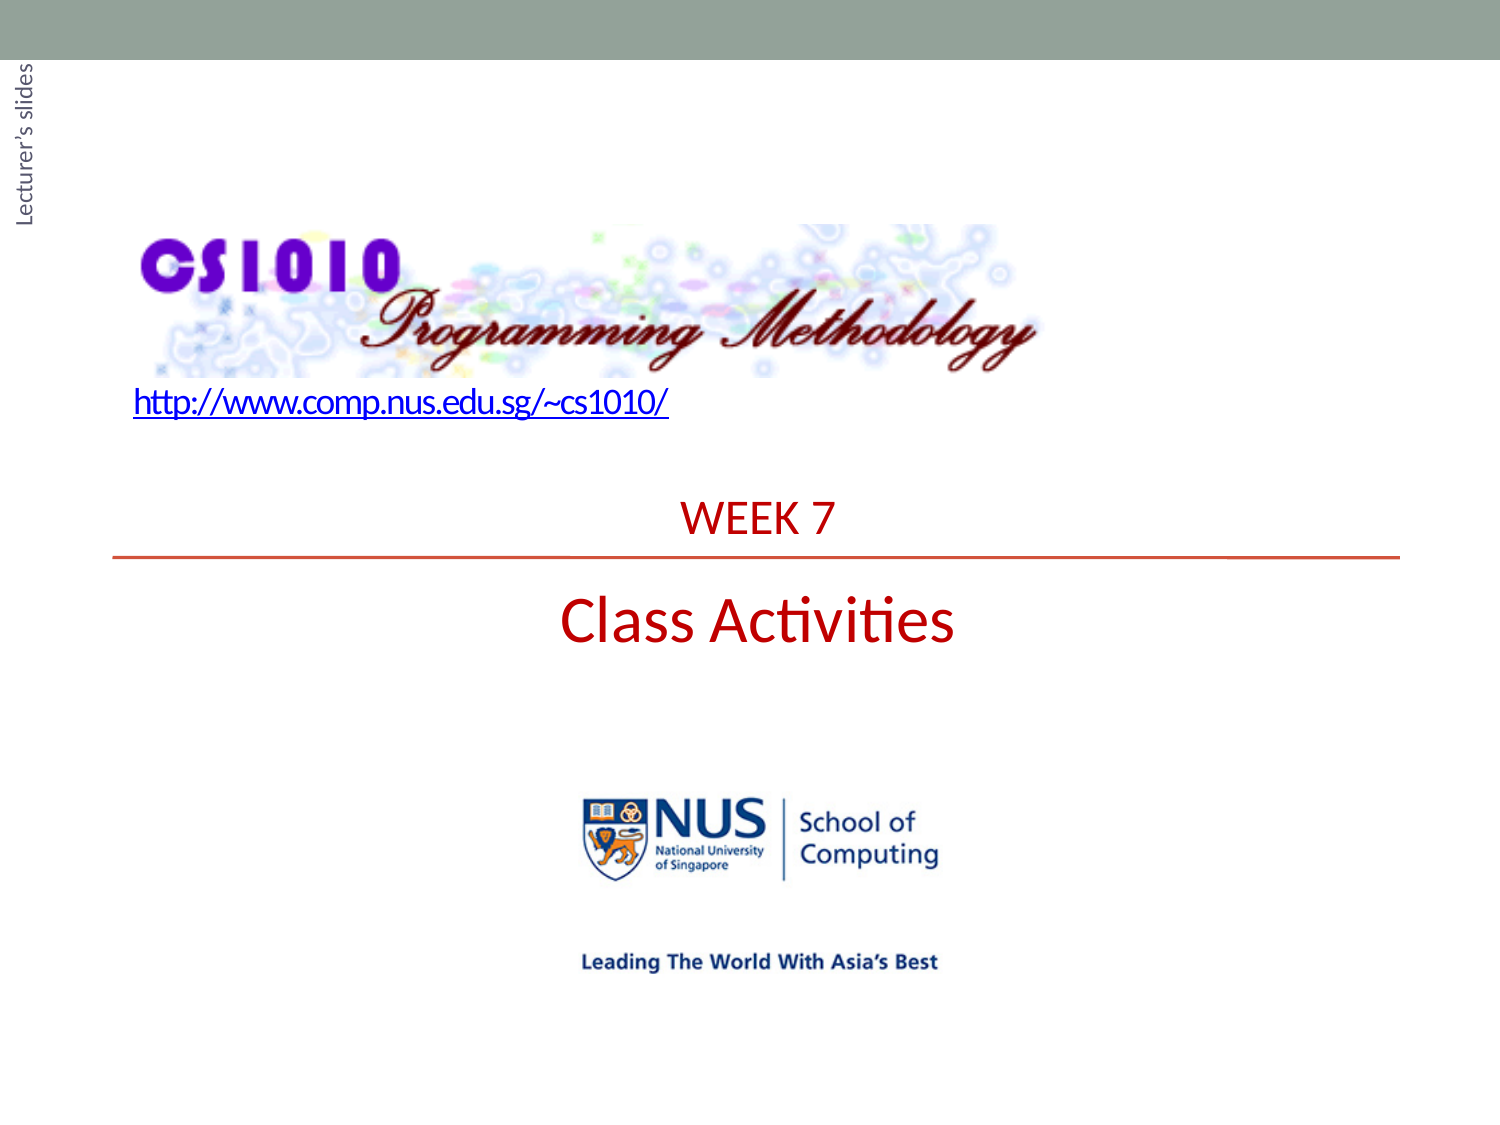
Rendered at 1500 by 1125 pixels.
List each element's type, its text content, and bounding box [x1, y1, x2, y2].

title http://www.comp.nus.edu.sg/~cs1010/ [118, 369, 775, 430]
picture [557, 770, 960, 978]
text_box WEEK 7 [576, 477, 941, 553]
picture [122, 224, 1056, 378]
text_box Lecturer’s slides [0, 62, 61, 242]
text_box Class Activities [173, 567, 1344, 663]
